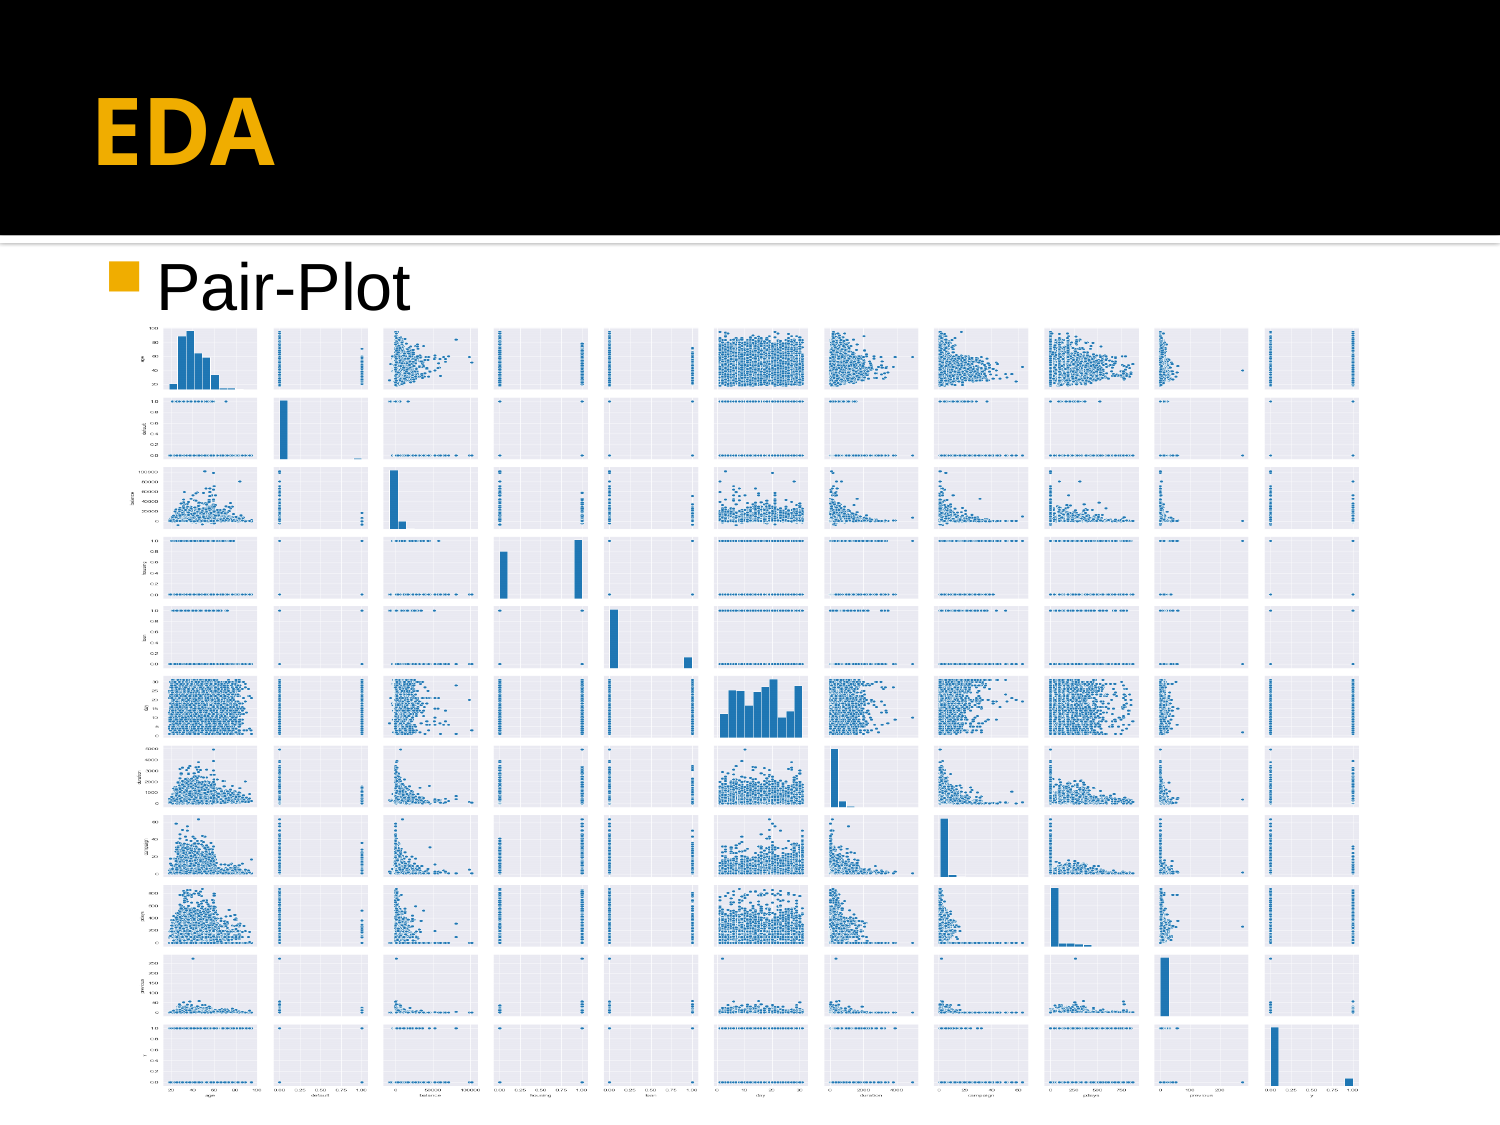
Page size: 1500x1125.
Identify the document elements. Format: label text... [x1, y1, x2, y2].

list Pair-Plot [75, 228, 1425, 988]
title EDA [75, 25, 1425, 228]
picture [124, 324, 1363, 1101]
